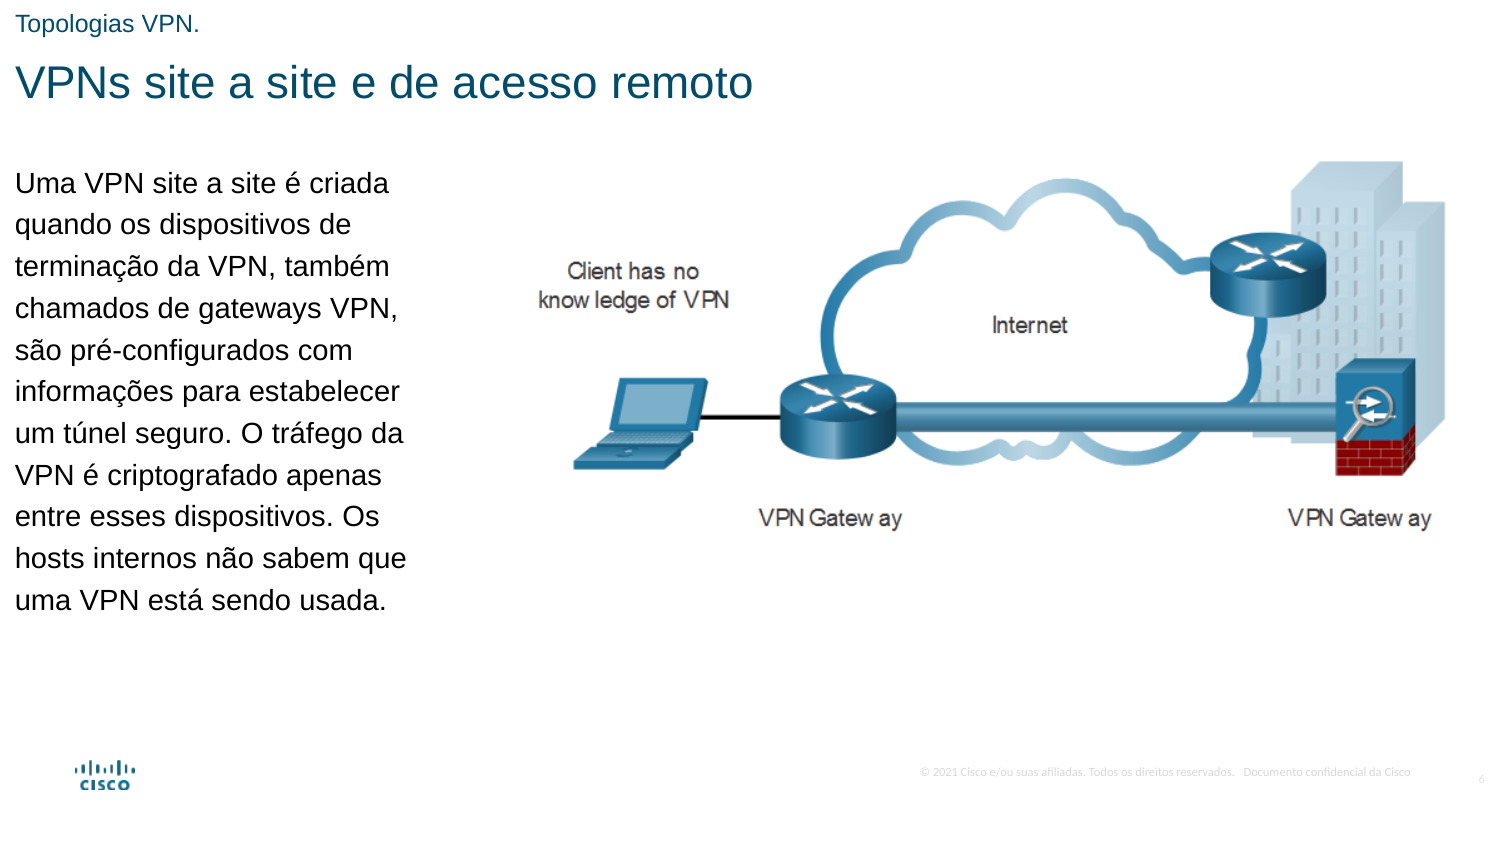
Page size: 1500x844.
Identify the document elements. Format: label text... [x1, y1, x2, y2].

list VPNs site a site e de acesso remoto [0, 45, 1500, 195]
list Topologias VPN. [0, 0, 1500, 45]
slide_number 6 [1425, 759, 1500, 797]
text_box Uma VPN site a site é criada quando os dispositivos de terminação da VPN, também chamados de gateways VPN, são pré-configurados com informações para estabelecer um túnel seguro. O tráfego da VPN é criptografado apenas entre esses dispositivos. Os hosts internos não sabem que uma VPN está sendo usada. [0, 149, 447, 572]
picture [527, 149, 1463, 546]
picture [75, 759, 135, 790]
